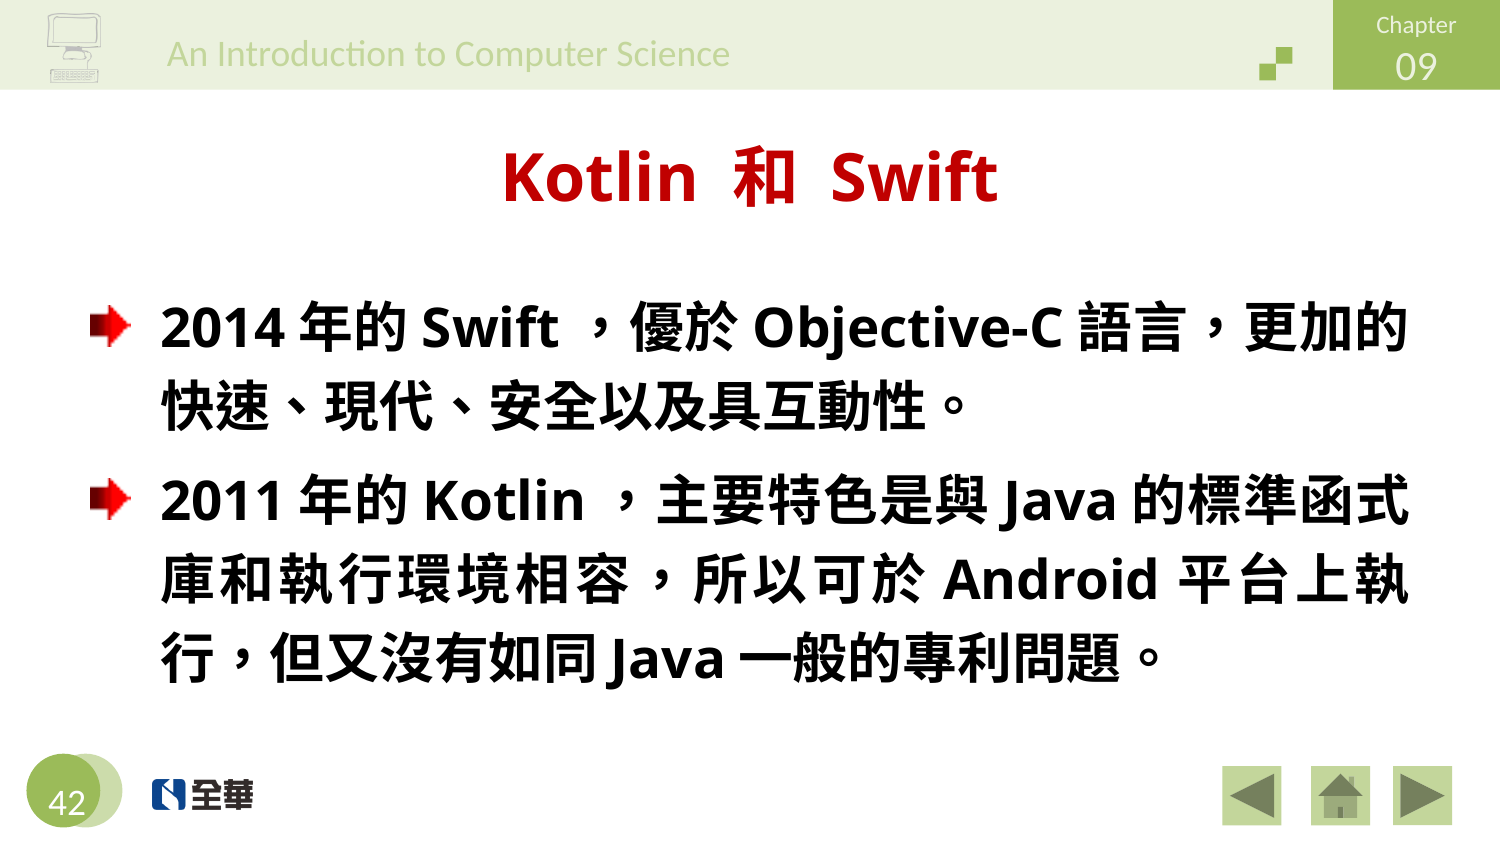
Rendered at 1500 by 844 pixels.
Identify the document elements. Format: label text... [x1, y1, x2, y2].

picture [90, 478, 131, 520]
title Kotlin 和 Swift [75, 104, 1425, 245]
picture [47, 13, 101, 83]
picture [152, 779, 253, 810]
picture [90, 305, 131, 347]
list 2014年的Swift，優於Objective-C語言，更加的快速、現代、安全以及具互動性。 2011年的Kotlin，主要特色是與Java的標準函式庫和執行環境相容，所以可於Android平台上執行，但又沒有如同Java一般的專利問題。 [75, 272, 1425, 754]
